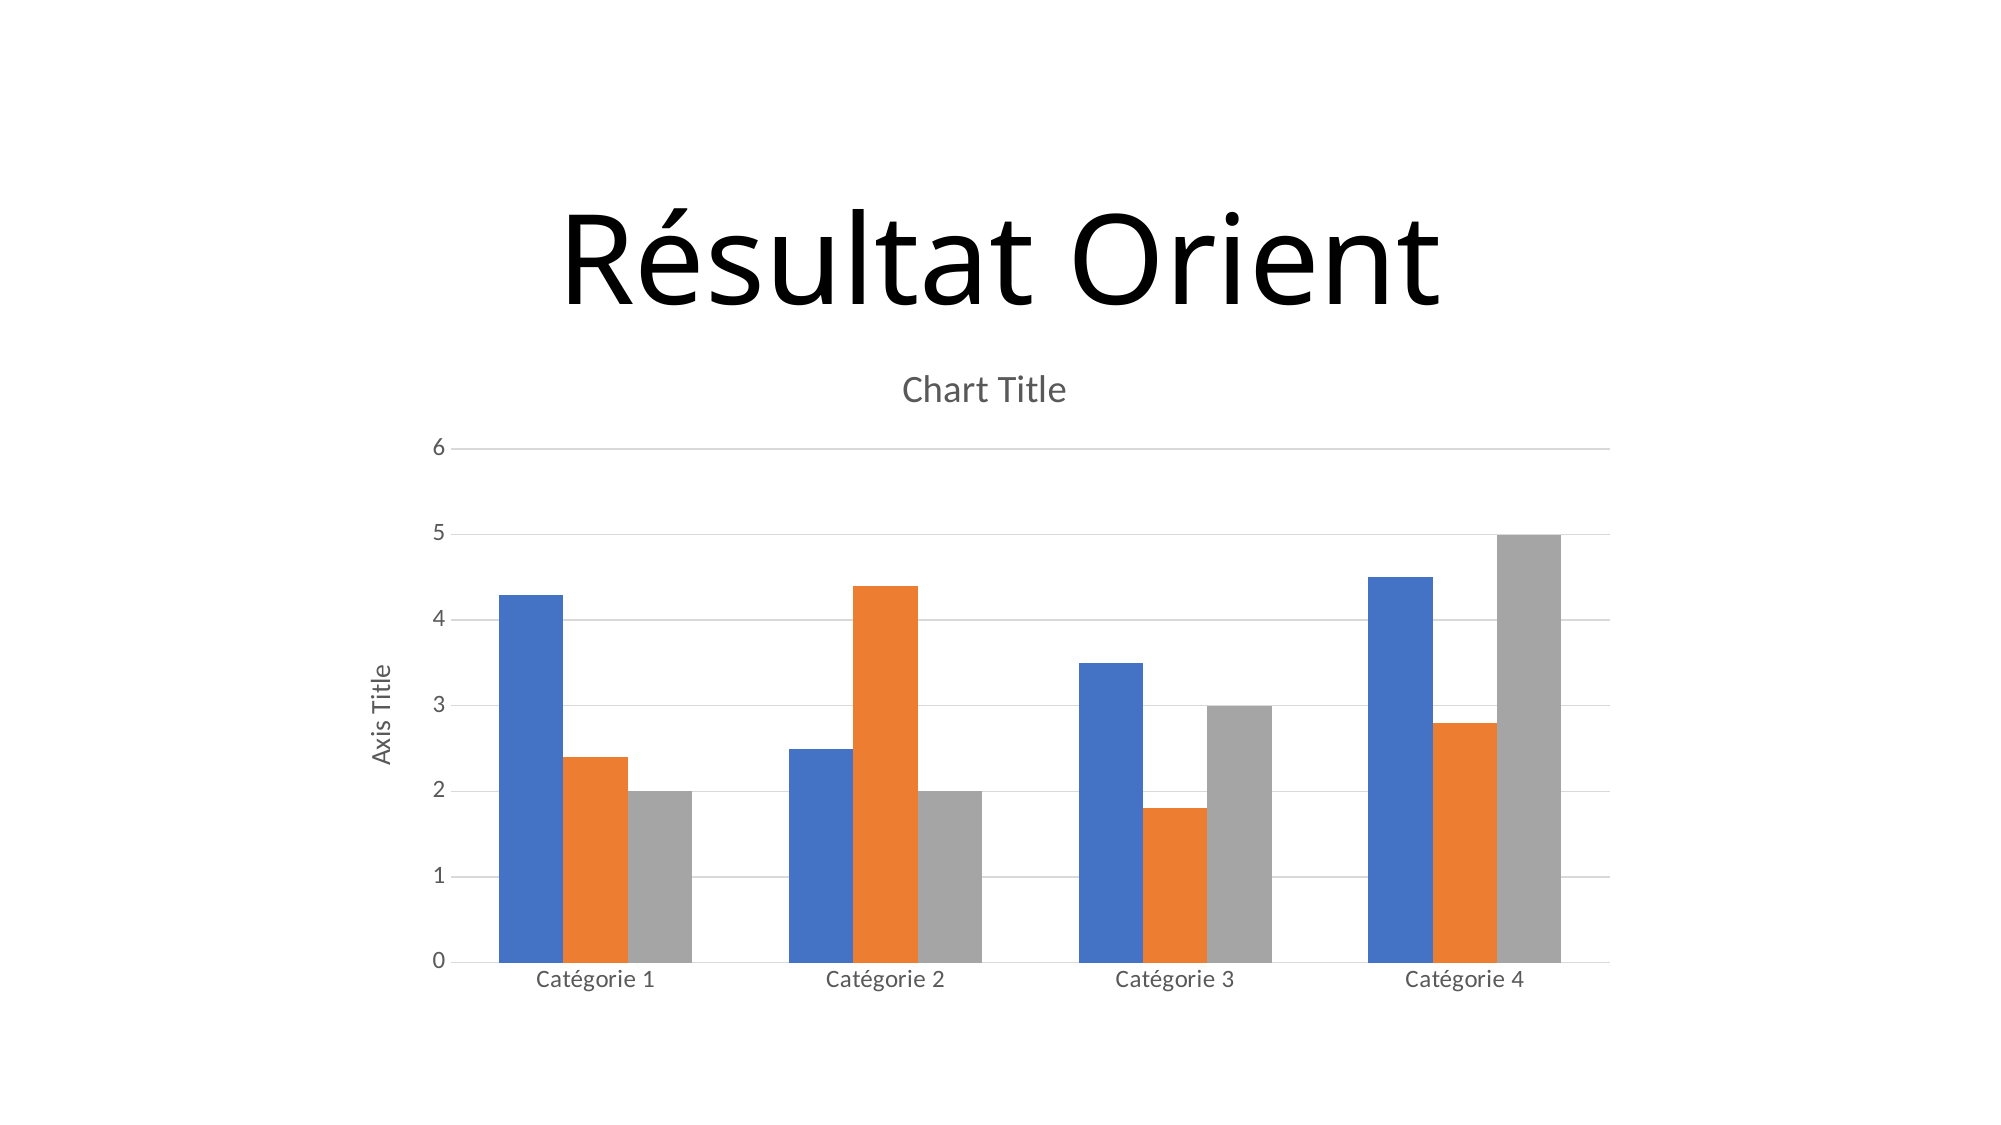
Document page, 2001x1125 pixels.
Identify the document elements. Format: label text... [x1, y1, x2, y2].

chart [333, 339, 1636, 1007]
title Résultat Orient [249, 184, 1750, 340]
